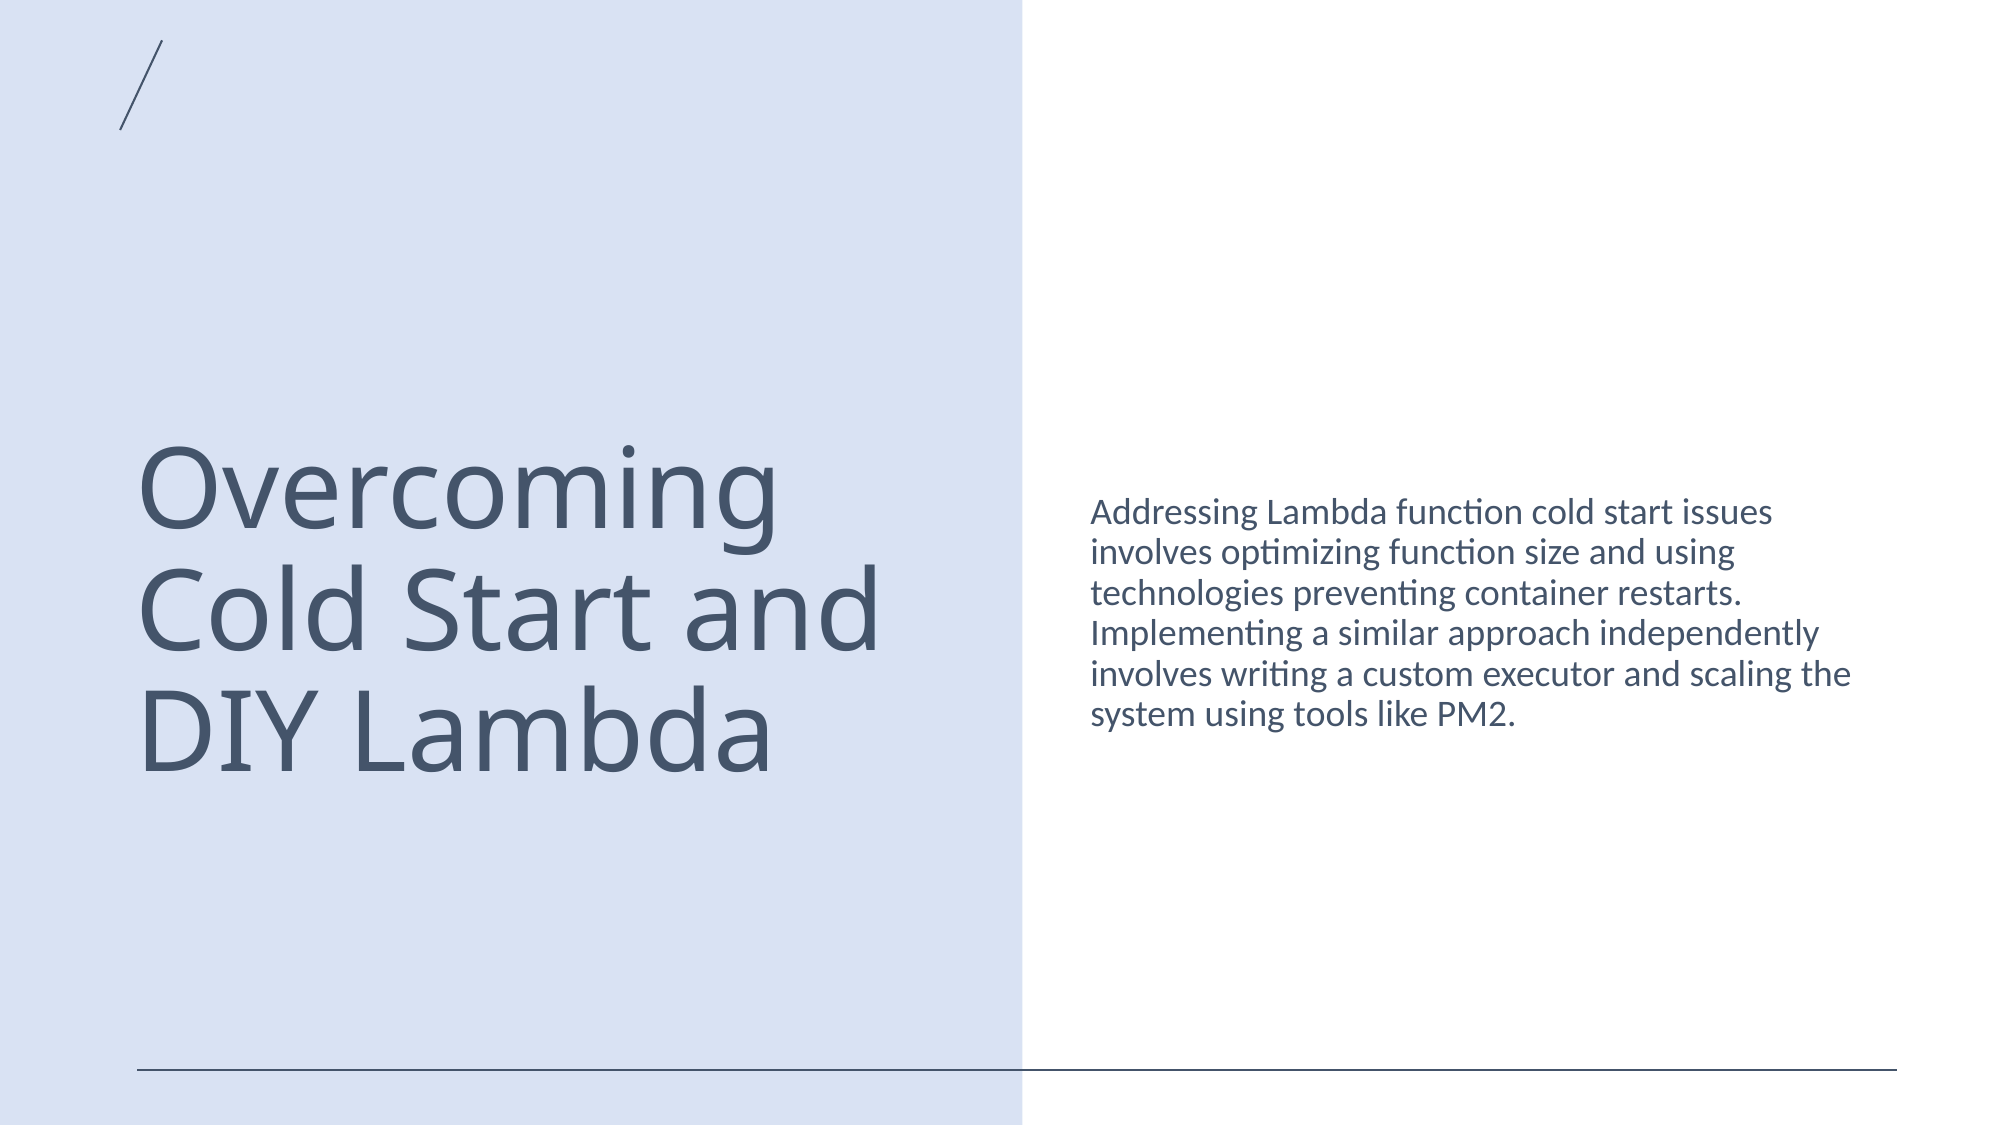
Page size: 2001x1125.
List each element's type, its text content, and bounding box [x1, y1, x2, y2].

text_box [0, 0, 1023, 1125]
text_box [1023, 0, 2000, 1125]
title Overcoming Cold Start and DIY Lambda [120, 191, 920, 1035]
list Addressing Lambda function cold start issues involves optimizing function size and using technologies preventing container restarts. Implementing a similar approach independently involves writing a custom executor and scaling the system using tools like PM2. [1075, 191, 1896, 1035]
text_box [120, 40, 163, 130]
